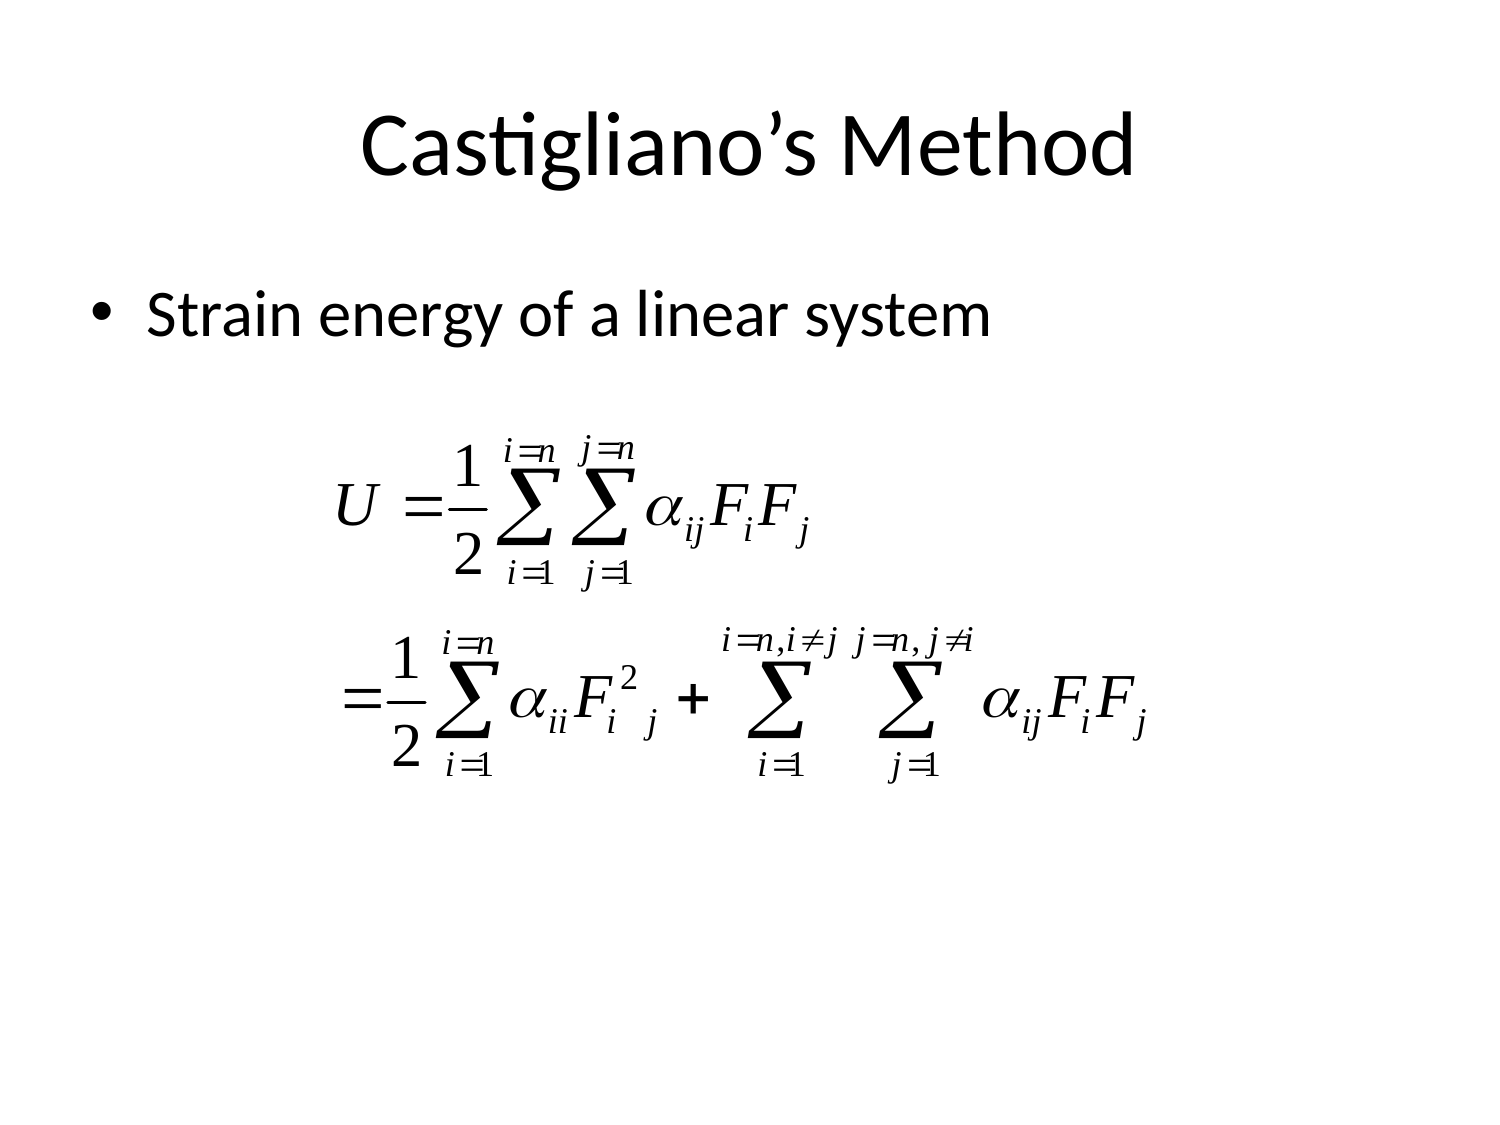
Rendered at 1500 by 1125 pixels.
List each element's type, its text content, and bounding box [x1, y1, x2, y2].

title Castigliano’s Method [75, 45, 1425, 233]
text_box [328, 420, 1168, 796]
list Strain energy of a linear system [75, 262, 1425, 1005]
